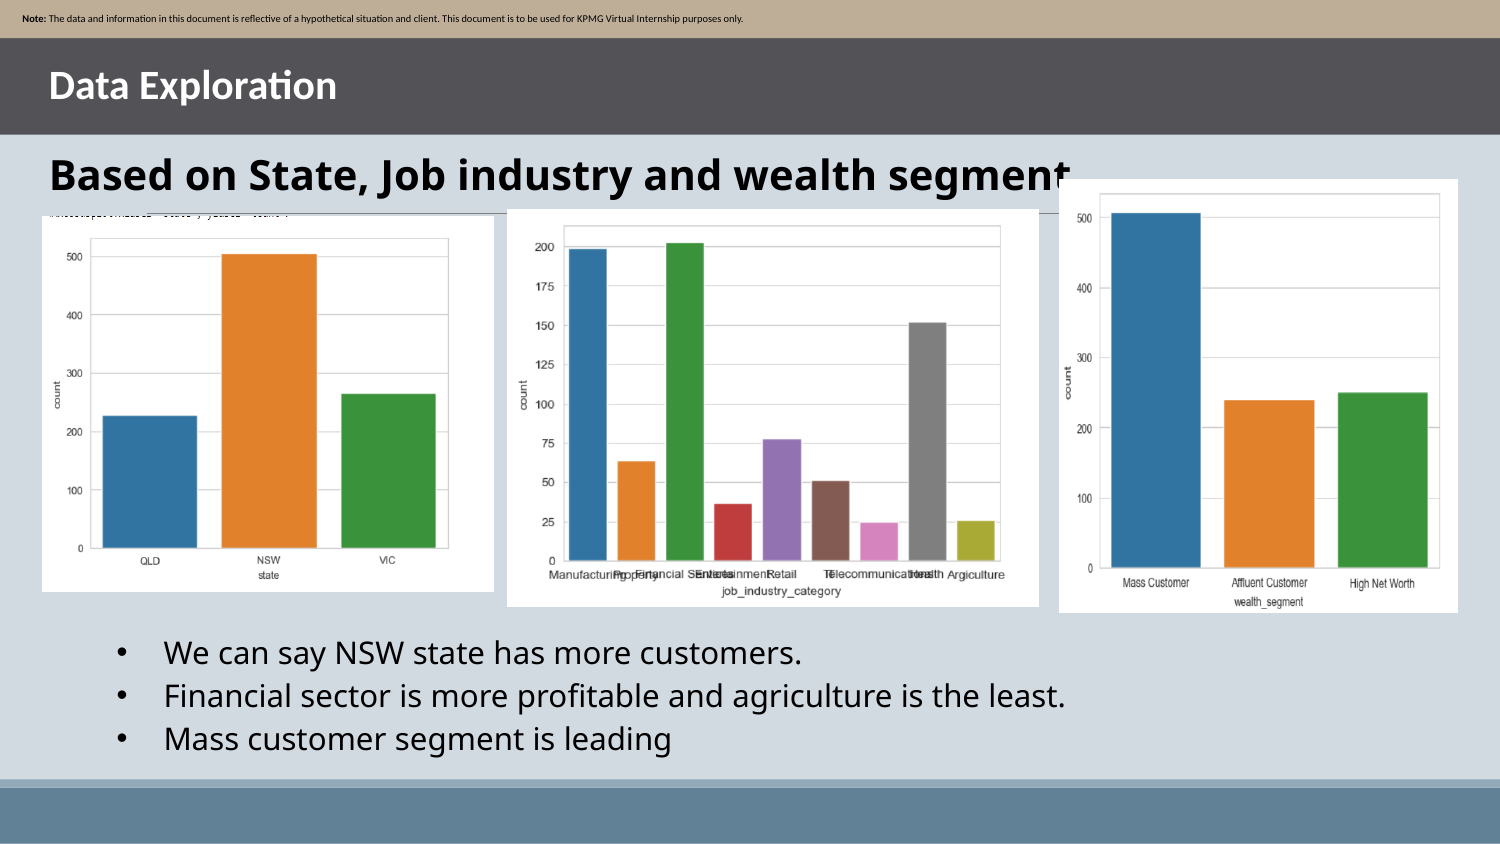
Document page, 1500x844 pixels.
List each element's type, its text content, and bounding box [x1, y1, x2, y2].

picture [42, 215, 495, 592]
picture [506, 209, 1039, 607]
text_box Based on State, Job industry and wealth segment [33, 126, 1439, 214]
picture [1058, 178, 1458, 614]
text_box Note: The data and information in this document is reflective of a hypothetical situation and client. This document is to be used for KPMG Virtual Internship purposes only. [0, 0, 1500, 39]
text_box [0, 39, 1500, 135]
text_box We can say NSW state has more customers. Financial sector is more profitable and agriculture is the least. Mass customer segment is leading [101, 612, 1401, 772]
text_box Data Exploration [33, 43, 1439, 124]
